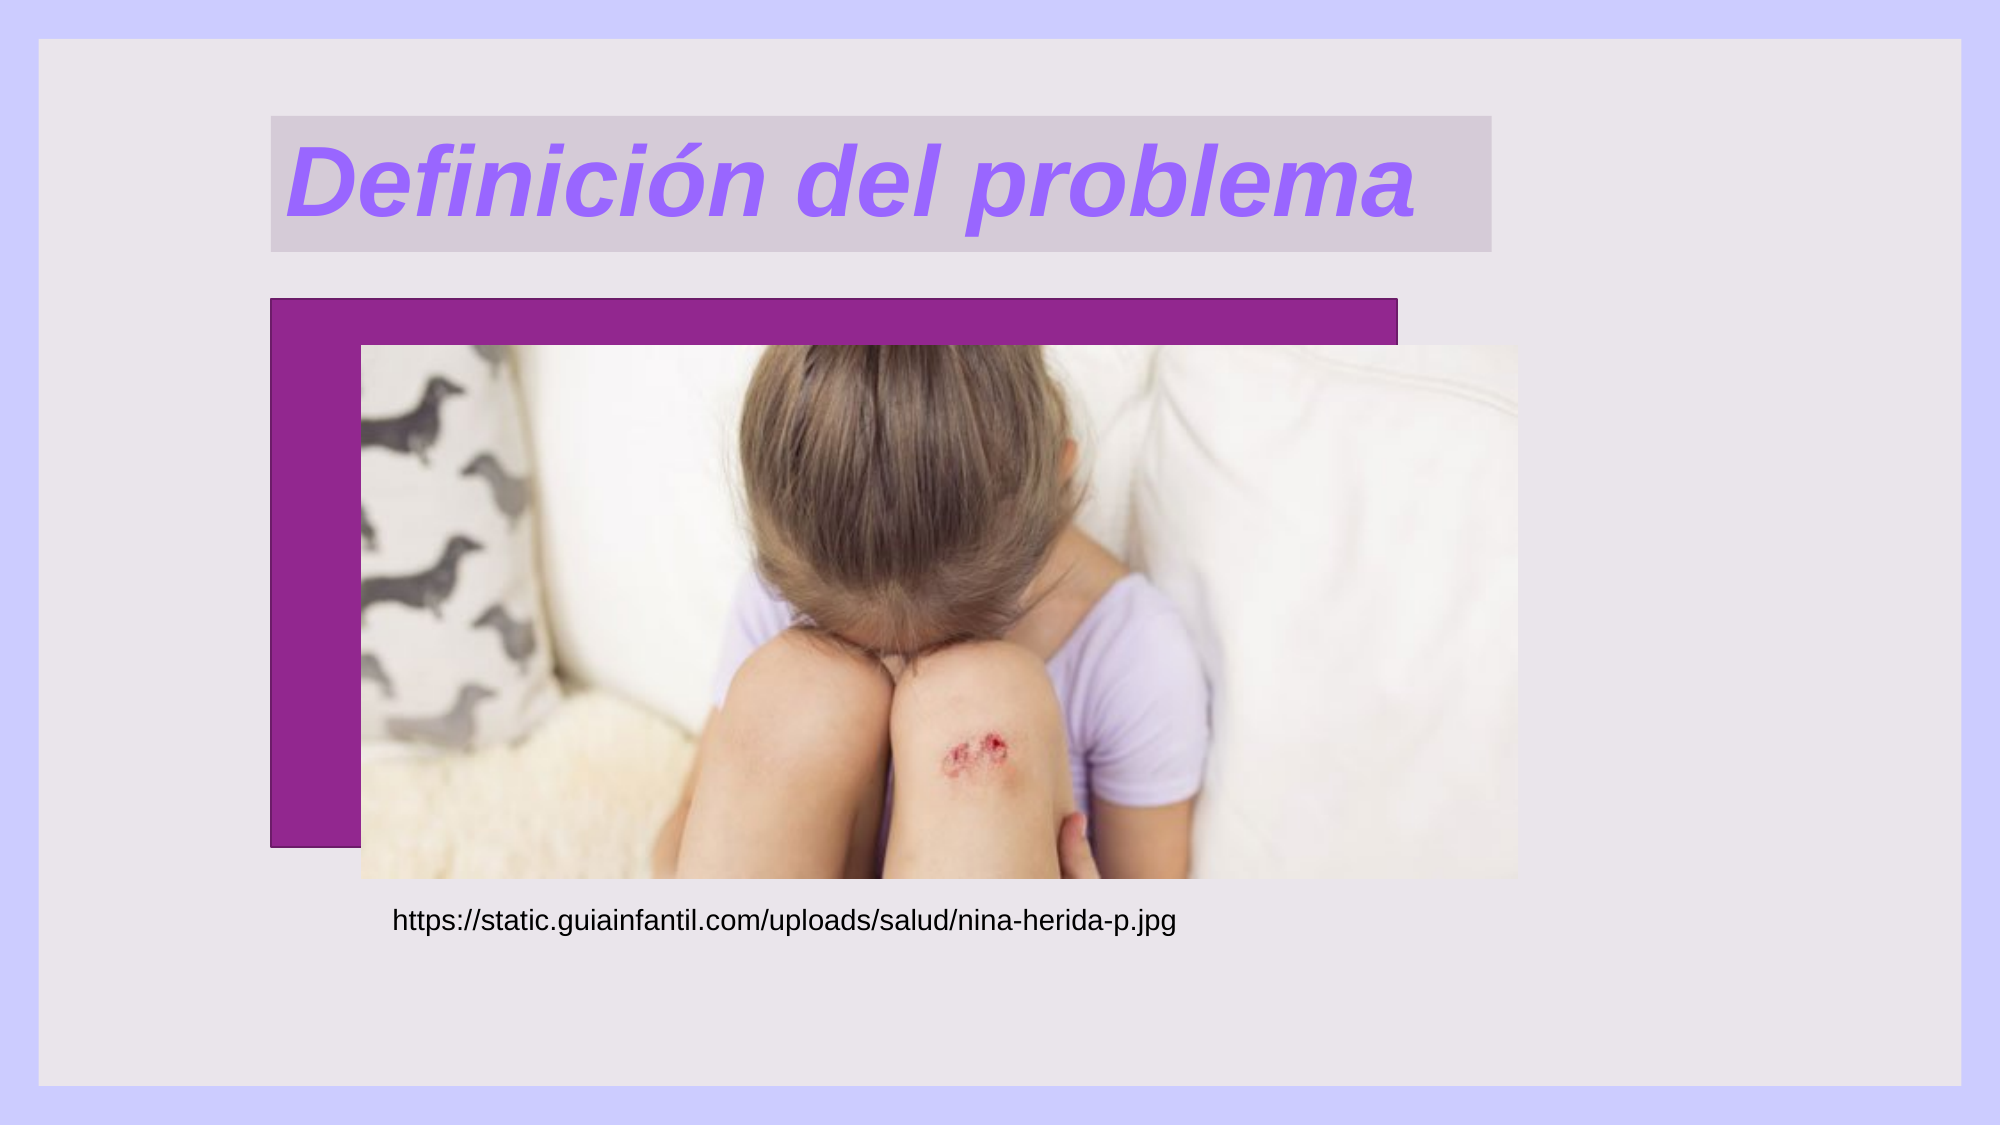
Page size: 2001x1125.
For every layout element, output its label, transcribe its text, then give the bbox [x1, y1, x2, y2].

text_box [270, 298, 1398, 848]
list [137, 277, 1863, 992]
picture [361, 345, 1518, 879]
title Definición del problema [270, 115, 1492, 252]
text_box https://static.guiainfantil.com/uploads/salud/nina-herida-p.jpg [377, 893, 1623, 944]
